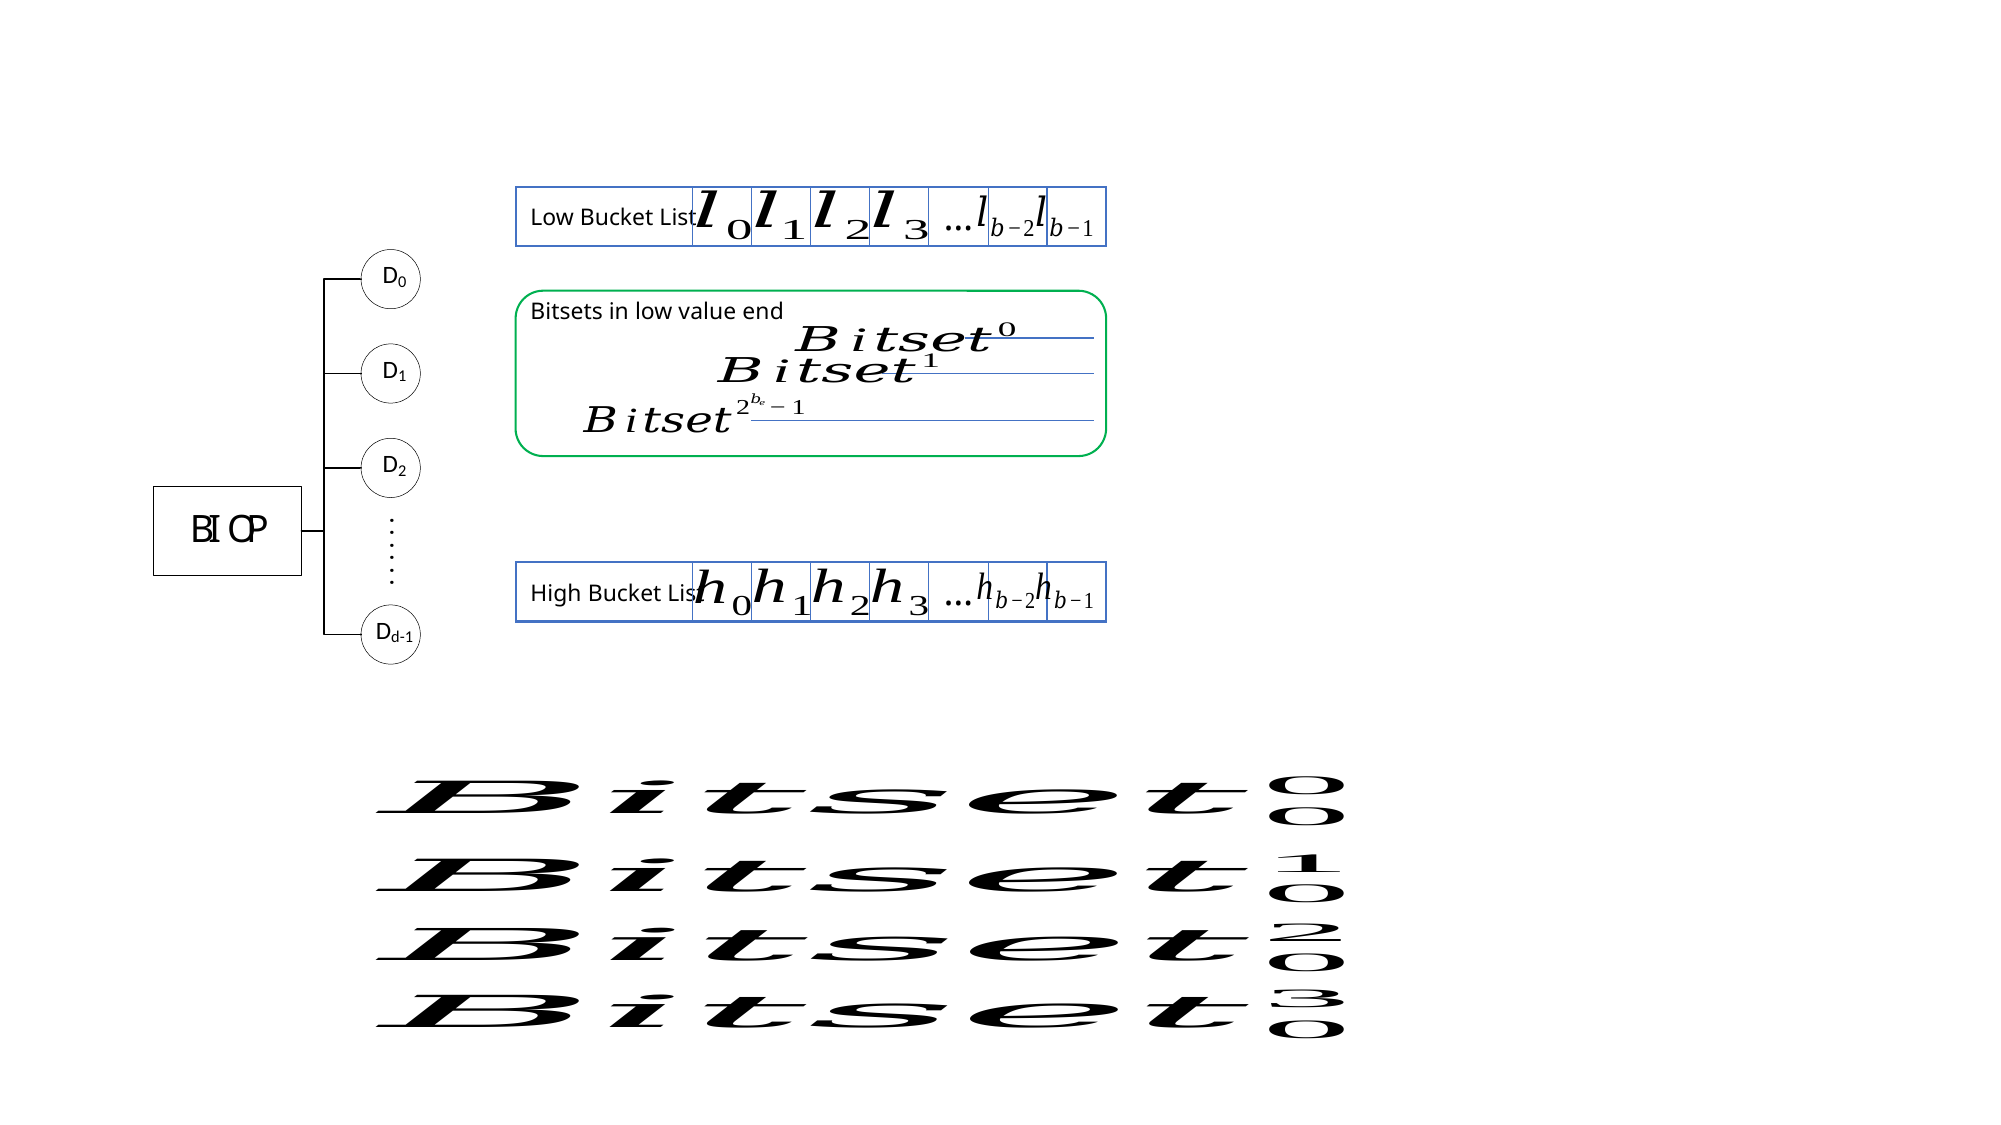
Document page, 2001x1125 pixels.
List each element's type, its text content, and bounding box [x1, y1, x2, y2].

picture [150, 246, 423, 665]
text_box … [928, 185, 988, 246]
text_box Bitsets in low value end [515, 289, 823, 332]
text_box Low Bucket List [988, 186, 1107, 247]
text_box … [928, 560, 988, 621]
text_box Low Bucket List [515, 186, 928, 247]
text_box [514, 289, 1108, 458]
text_box High Bucket List [515, 561, 1107, 623]
